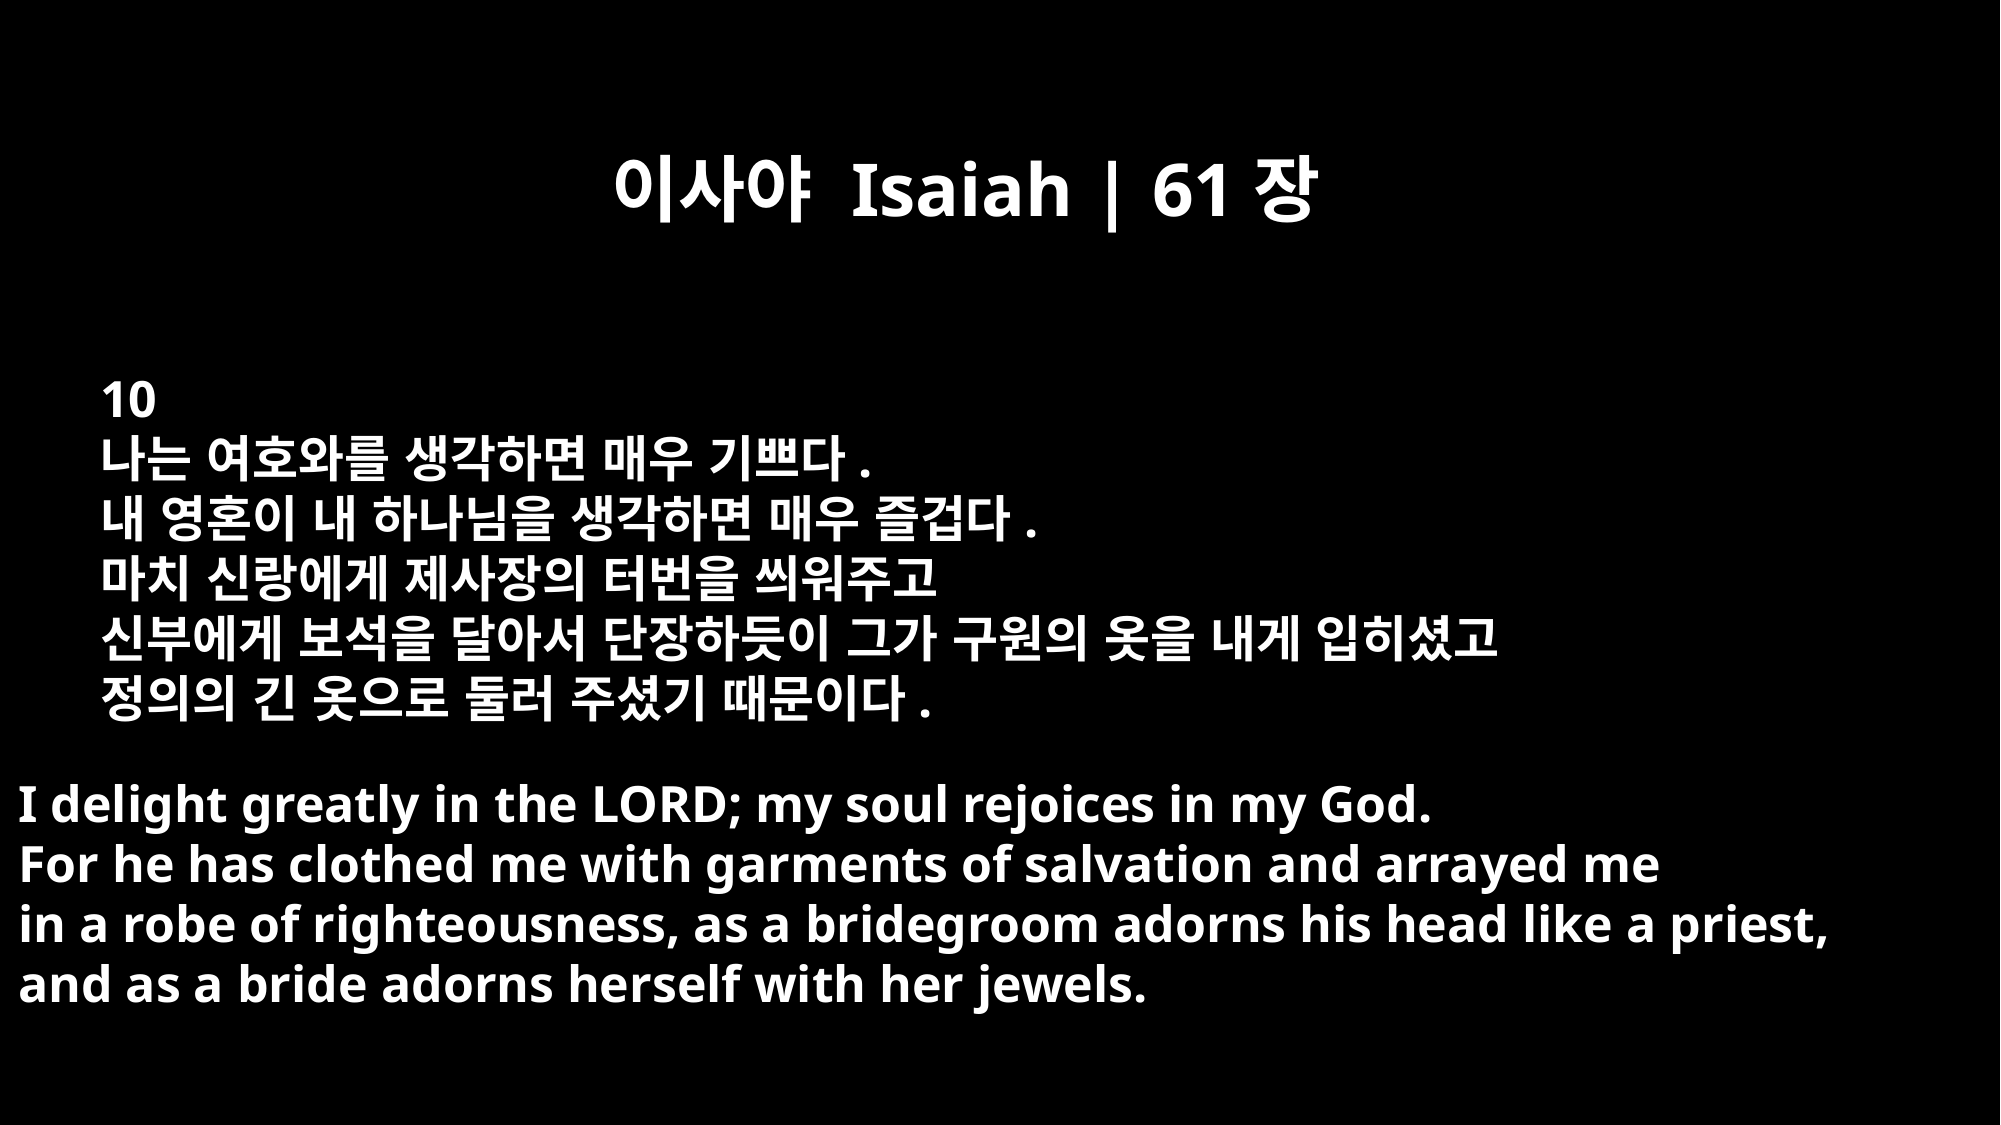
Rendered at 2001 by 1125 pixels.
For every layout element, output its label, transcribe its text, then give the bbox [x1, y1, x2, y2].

text_box I delight greatly in the LORD; my soul rejoices in my God. For he has clothed me with garments of salvation and arrayed me in a robe of righteousness, as a bridegroom adorns his head like a priest, and as a bride adorns herself with her jewels. [3, 764, 1845, 1020]
text_box 10 나는 여호와를 생각하면 매우 기쁘다. 내 영혼이 내 하나님을 생각하면 매우 즐겁다. 마치 신랑에게 제사장의 터번을 씌워주고 신부에게 보석을 달아서 단장하듯이 그가 구원의 옷을 내게 입히셨고 정의의 긴 옷으로 둘러 주셨기 때문이다. [85, 359, 1516, 735]
text_box 이사야 Isaiah | 61장 [596, 136, 1336, 239]
